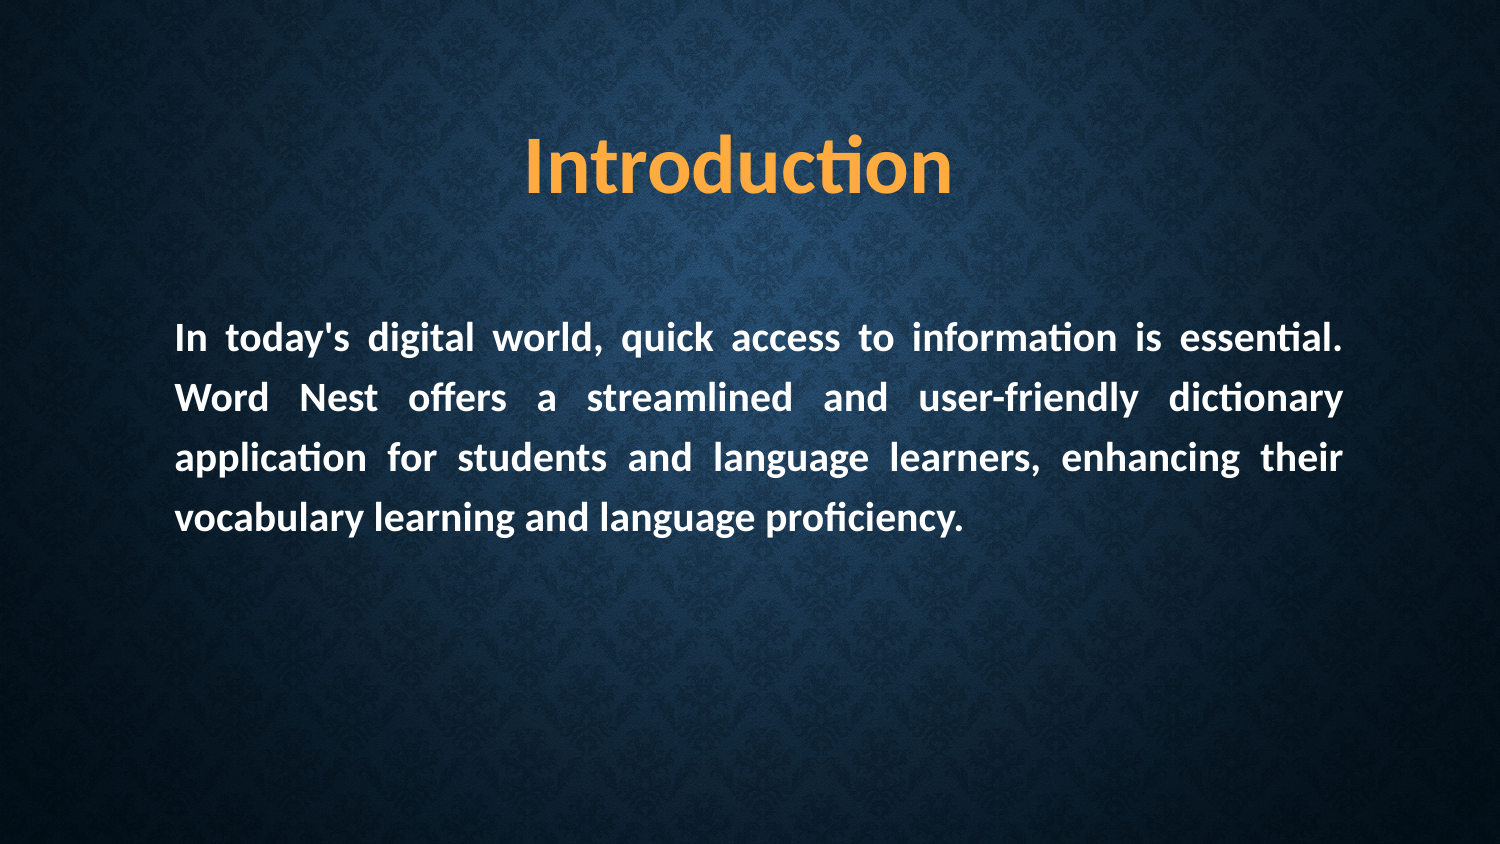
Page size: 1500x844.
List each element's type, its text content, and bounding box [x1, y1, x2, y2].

text_box In today's digital world, quick access to information is essential. Word Nest offers a streamlined and user-friendly dictionary application for students and language learners, enhancing their vocabulary learning and language proficiency. [159, 291, 1360, 547]
text_box Introduction [289, 102, 1190, 218]
